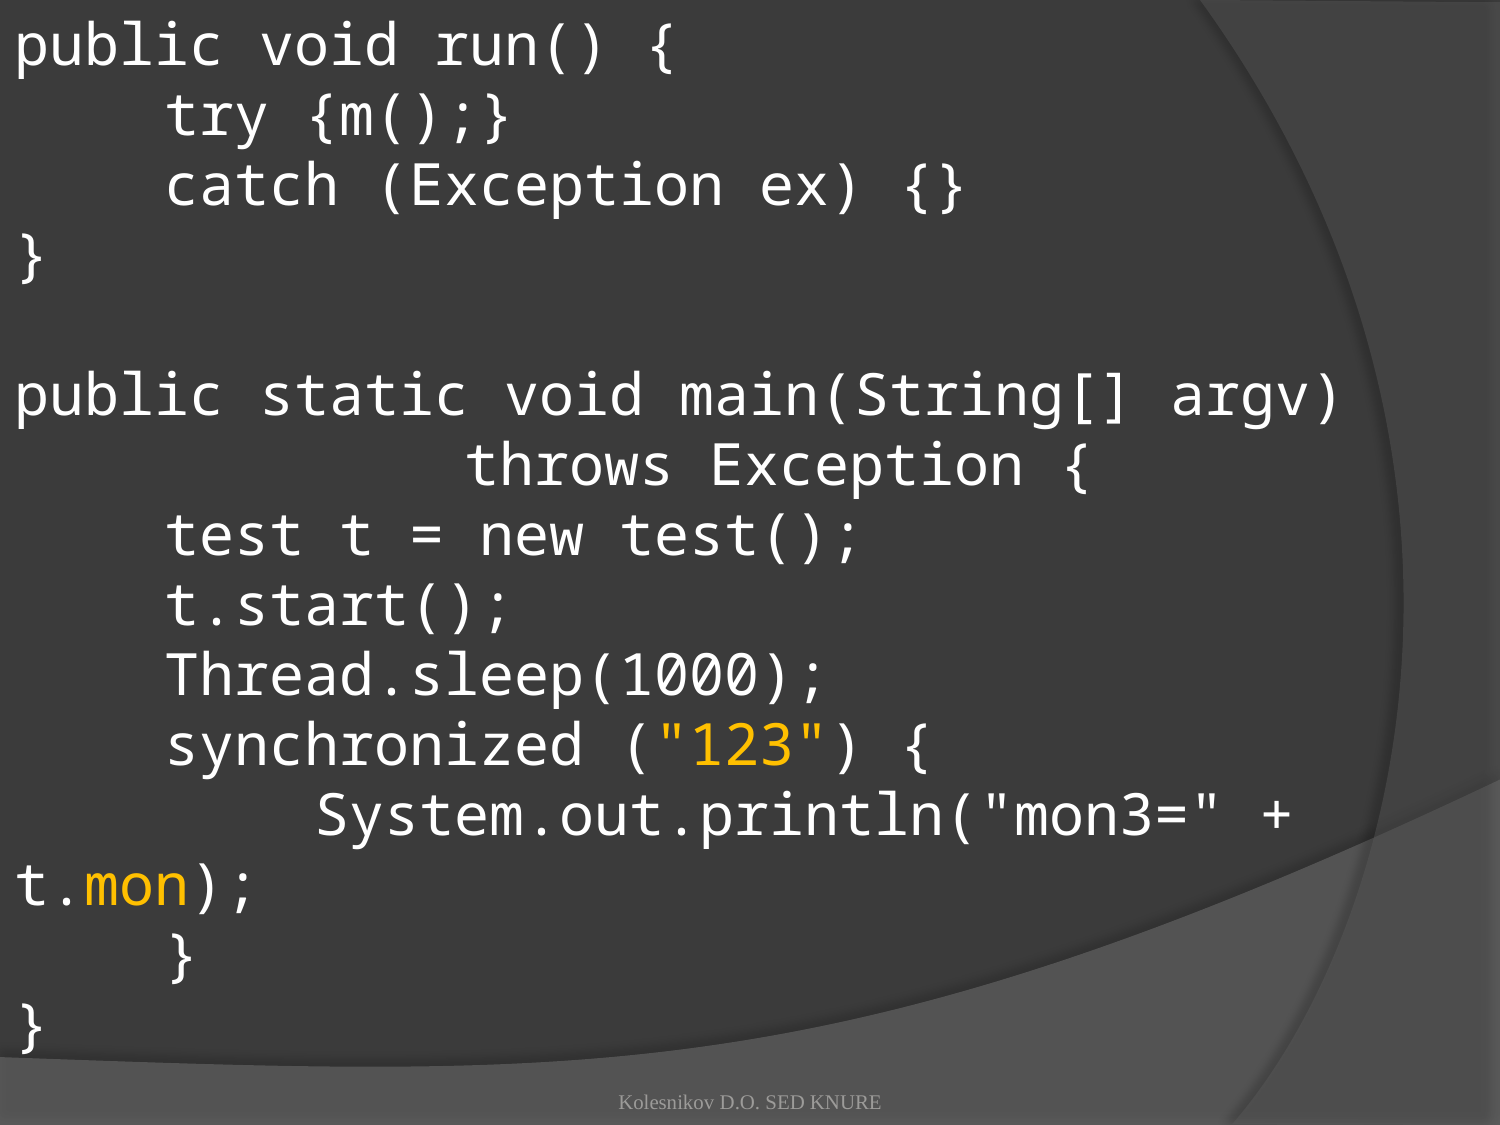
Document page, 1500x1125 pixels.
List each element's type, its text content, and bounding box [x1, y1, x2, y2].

footer Kolesnikov D.O. SED KNURE [512, 1053, 988, 1114]
text_box public void run() { try {m();} catch (Exception ex) {} } public static void main(String[] argv) throws Exception { test t = new test(); t.start(); Thread.sleep(1000); synchronized ("123") { System.out.println("mon3=" + t.mon); } } } [0, 0, 1500, 1125]
